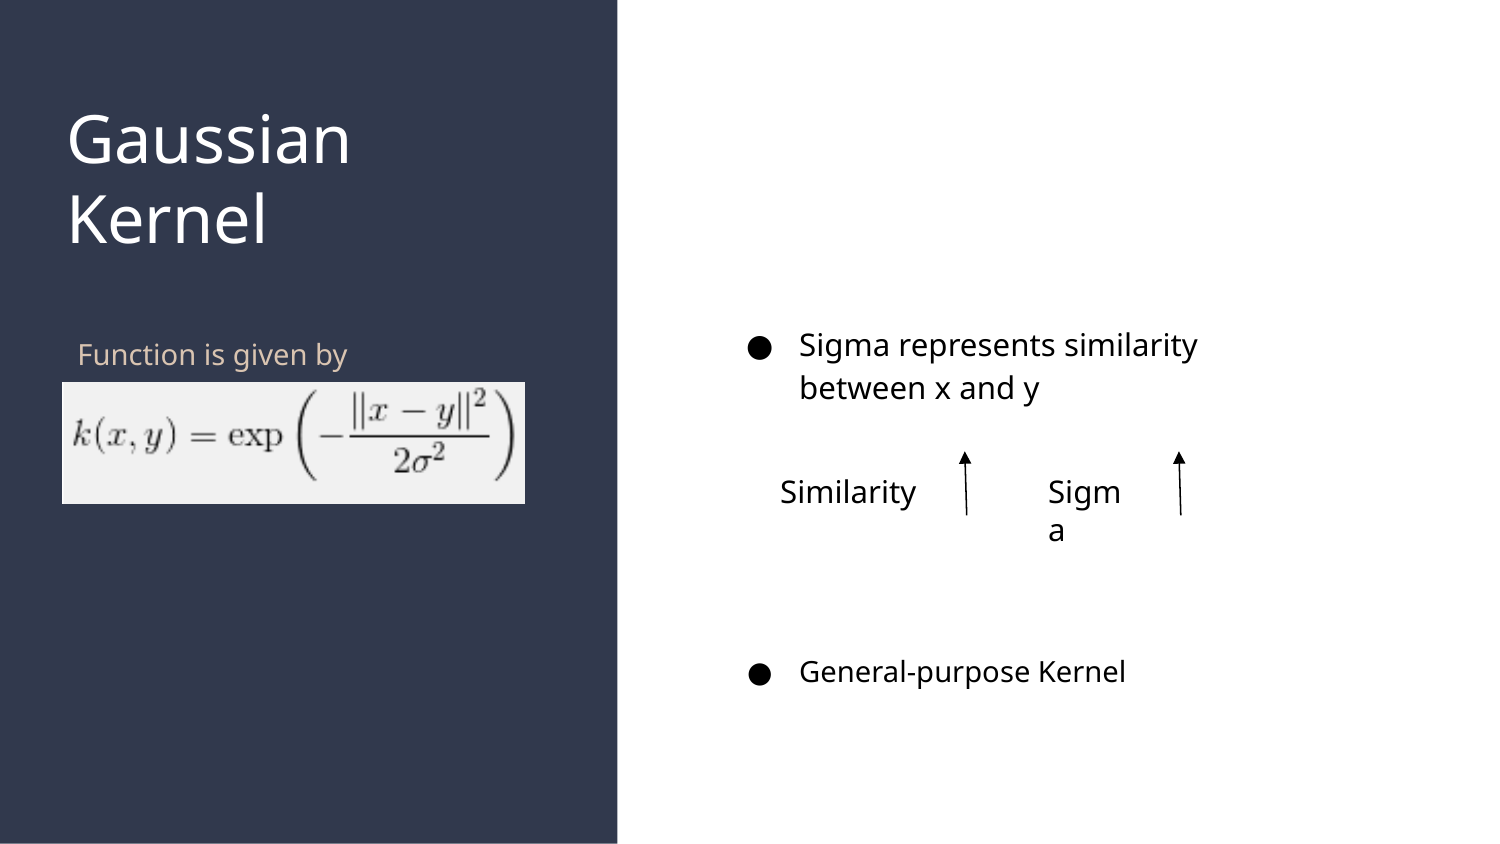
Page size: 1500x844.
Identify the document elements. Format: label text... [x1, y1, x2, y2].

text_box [1178, 451, 1182, 516]
text_box General-purpose Kernel [709, 638, 1172, 728]
text_box Sigma [1033, 457, 1154, 510]
picture [62, 381, 525, 504]
list Sigma represents similarity between x and y [709, 304, 1223, 426]
text_box Function is given by [62, 321, 392, 381]
title Gaussian Kernel [51, 82, 565, 383]
text_box Similarity [765, 457, 942, 510]
